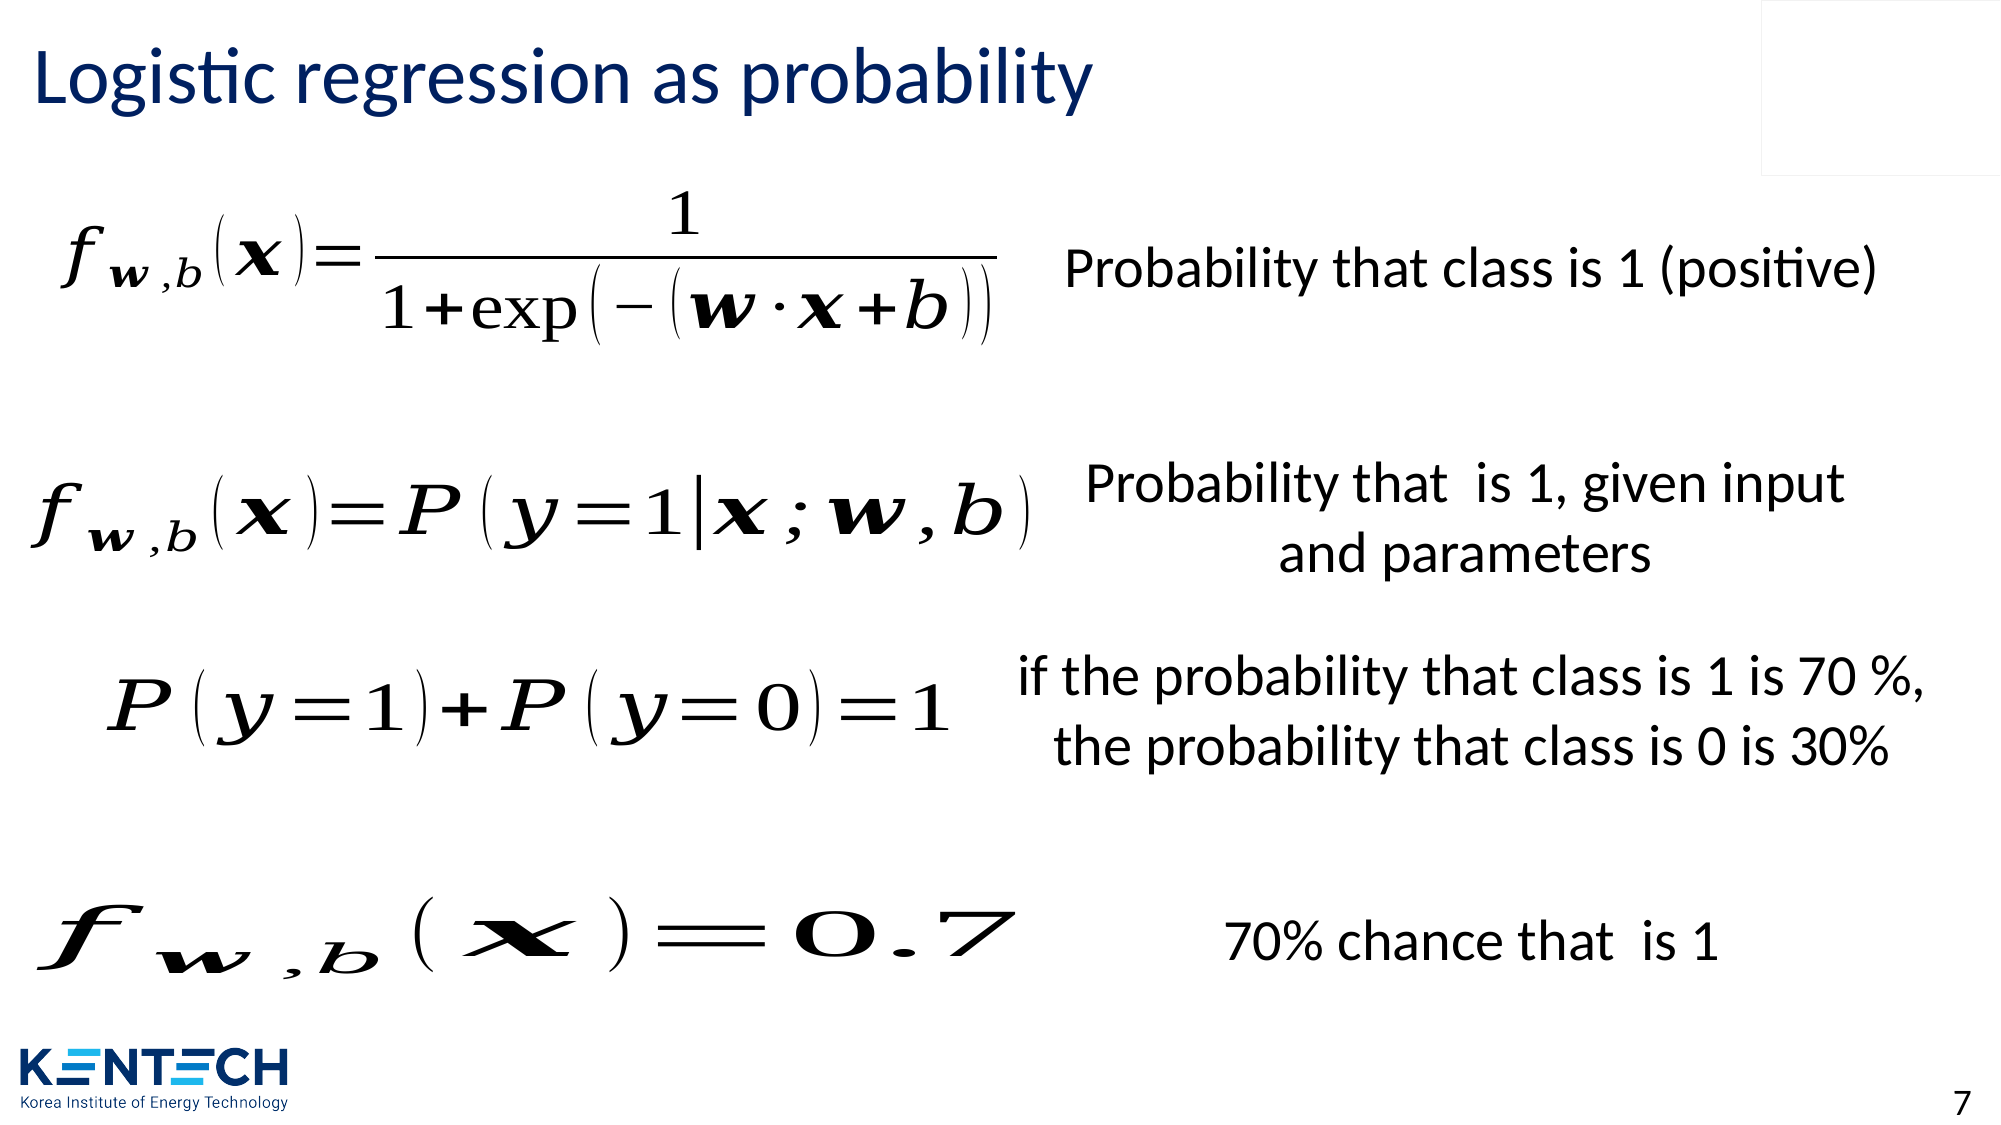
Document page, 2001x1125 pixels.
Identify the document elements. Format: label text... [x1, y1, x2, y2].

text_box if the probability that class is 1 is 70 %, the probability that class is 0 is 30% [999, 630, 1945, 785]
text_box Probability that class is 1 (positive) [1049, 221, 1895, 306]
slide_number 7 [1925, 1074, 2000, 1125]
title Logistic regression as probability [18, 14, 1563, 128]
picture [18, 1044, 294, 1115]
